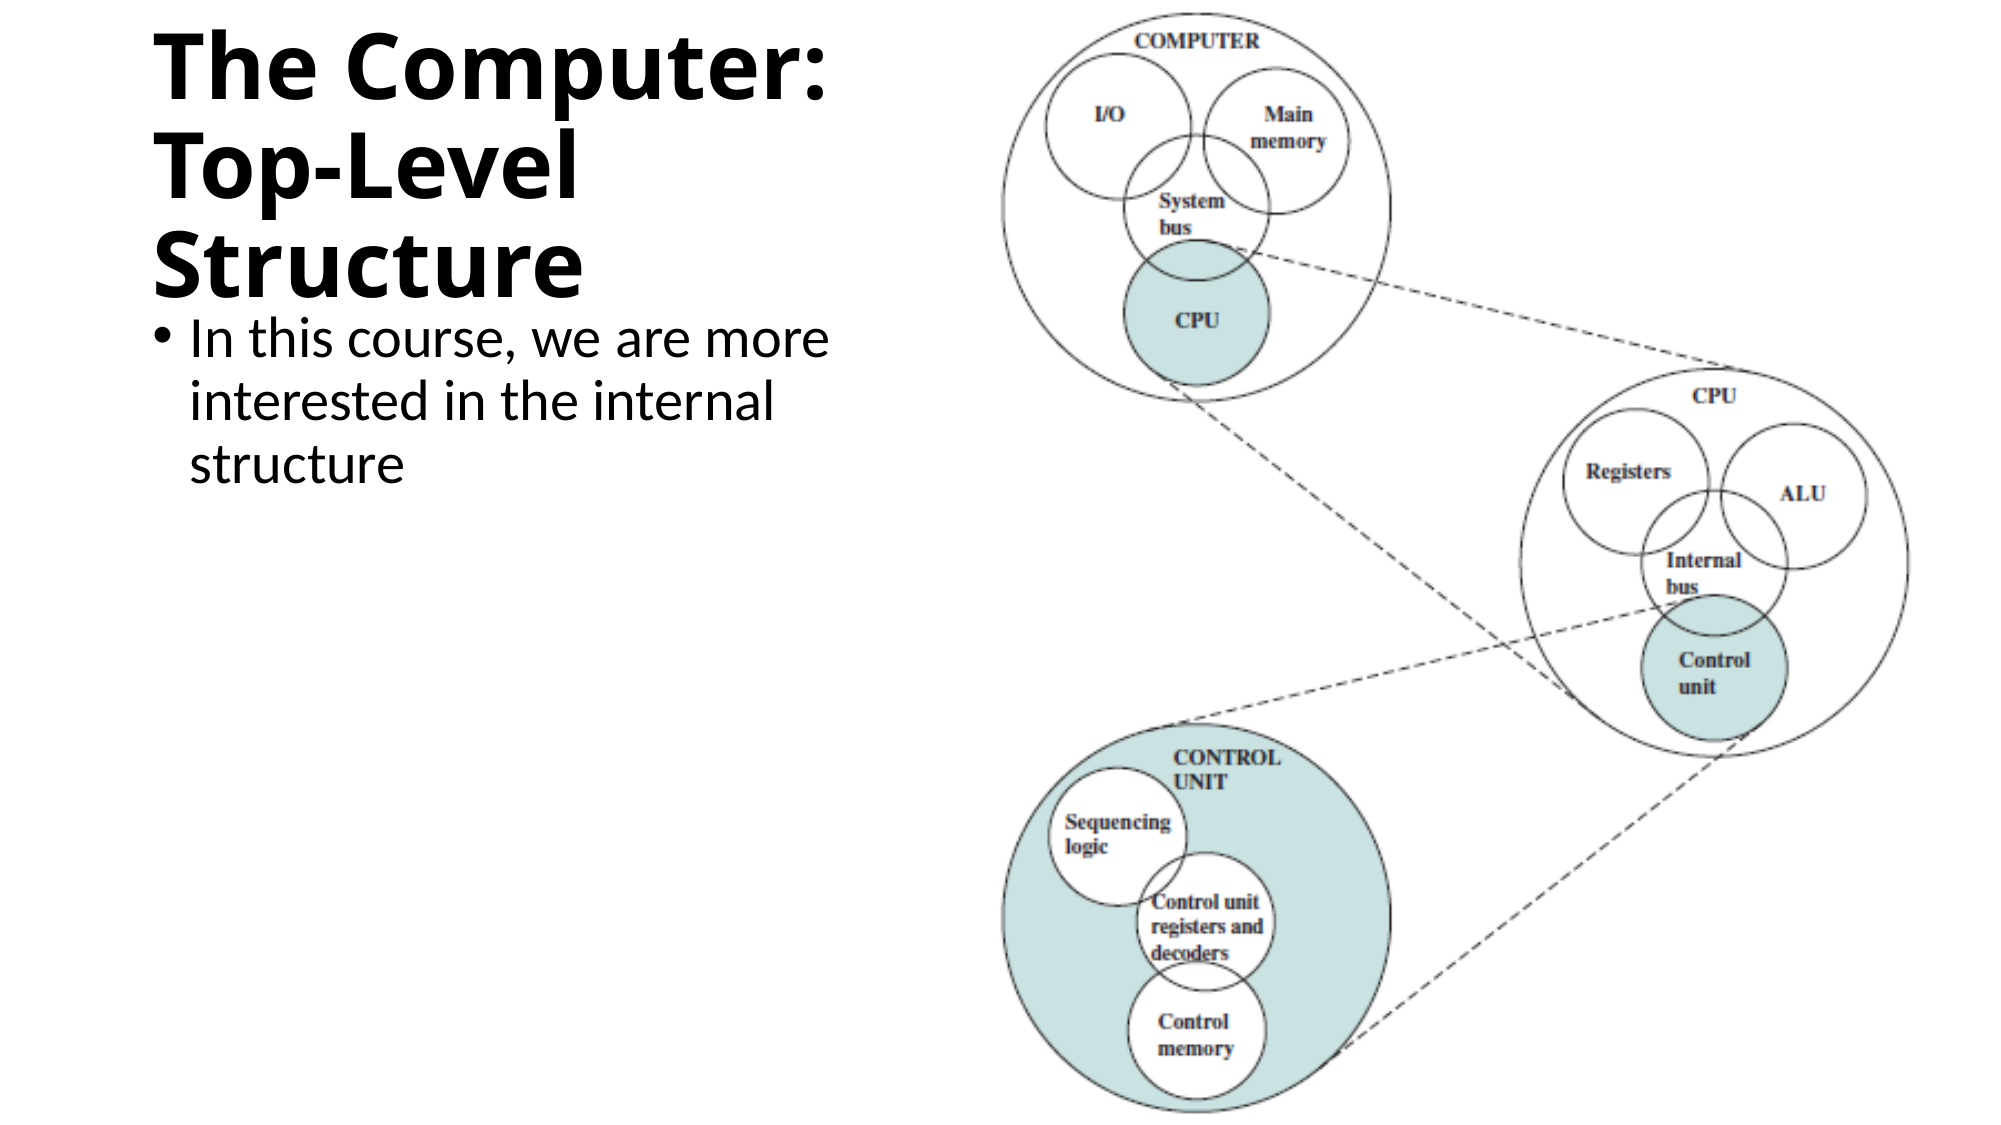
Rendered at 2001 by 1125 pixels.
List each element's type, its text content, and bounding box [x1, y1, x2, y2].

picture [986, 0, 1924, 1125]
list In this course, we are more interested in the internal structure [137, 299, 986, 1014]
title The Computer: Top-Level Structure [137, 59, 986, 278]
